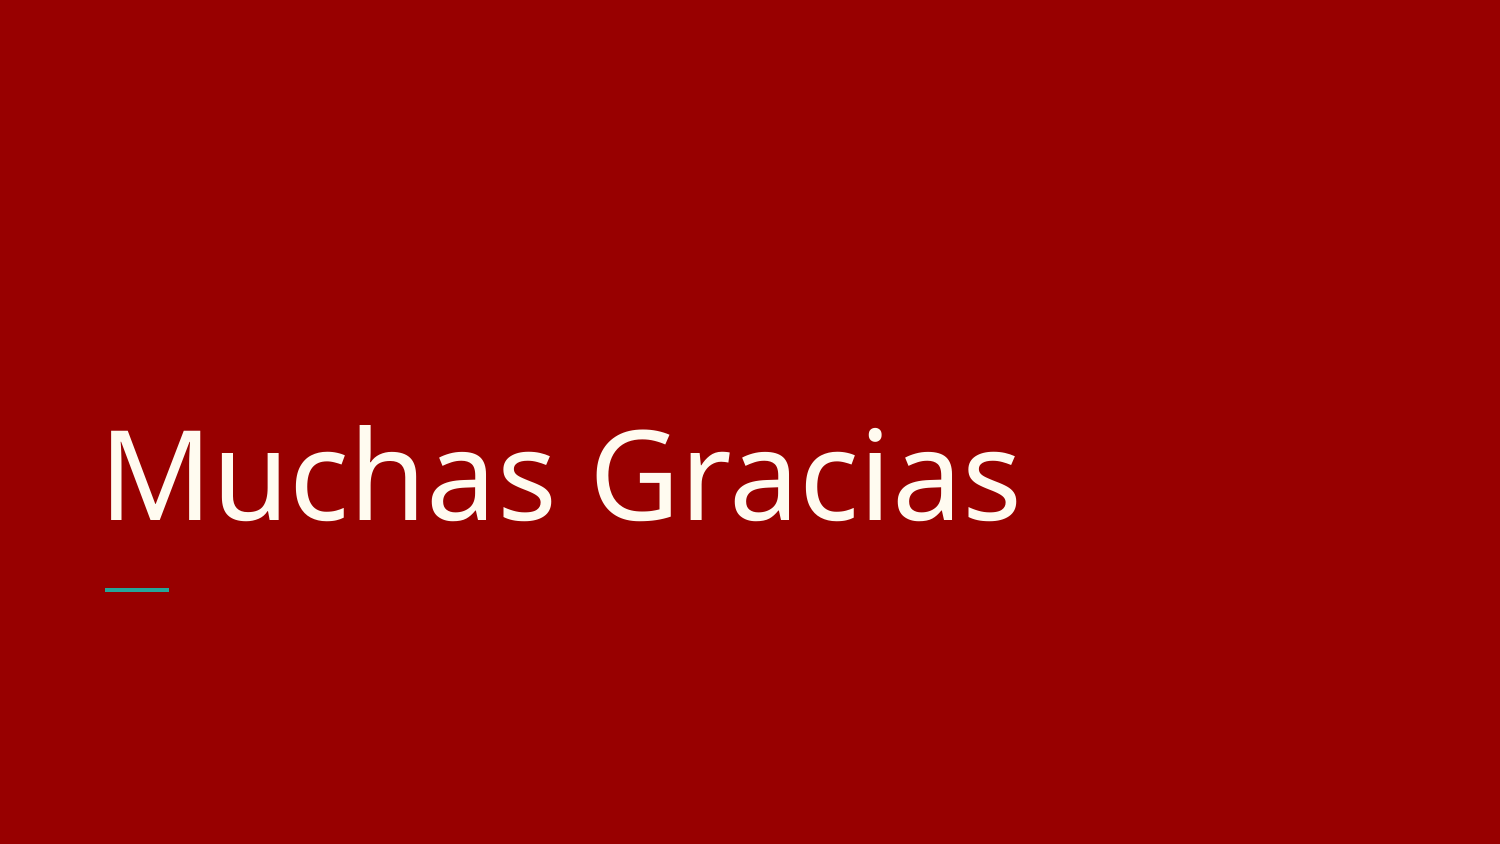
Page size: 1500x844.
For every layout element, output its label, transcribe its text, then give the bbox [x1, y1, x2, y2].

title Muchas Gracias [84, 310, 1416, 561]
